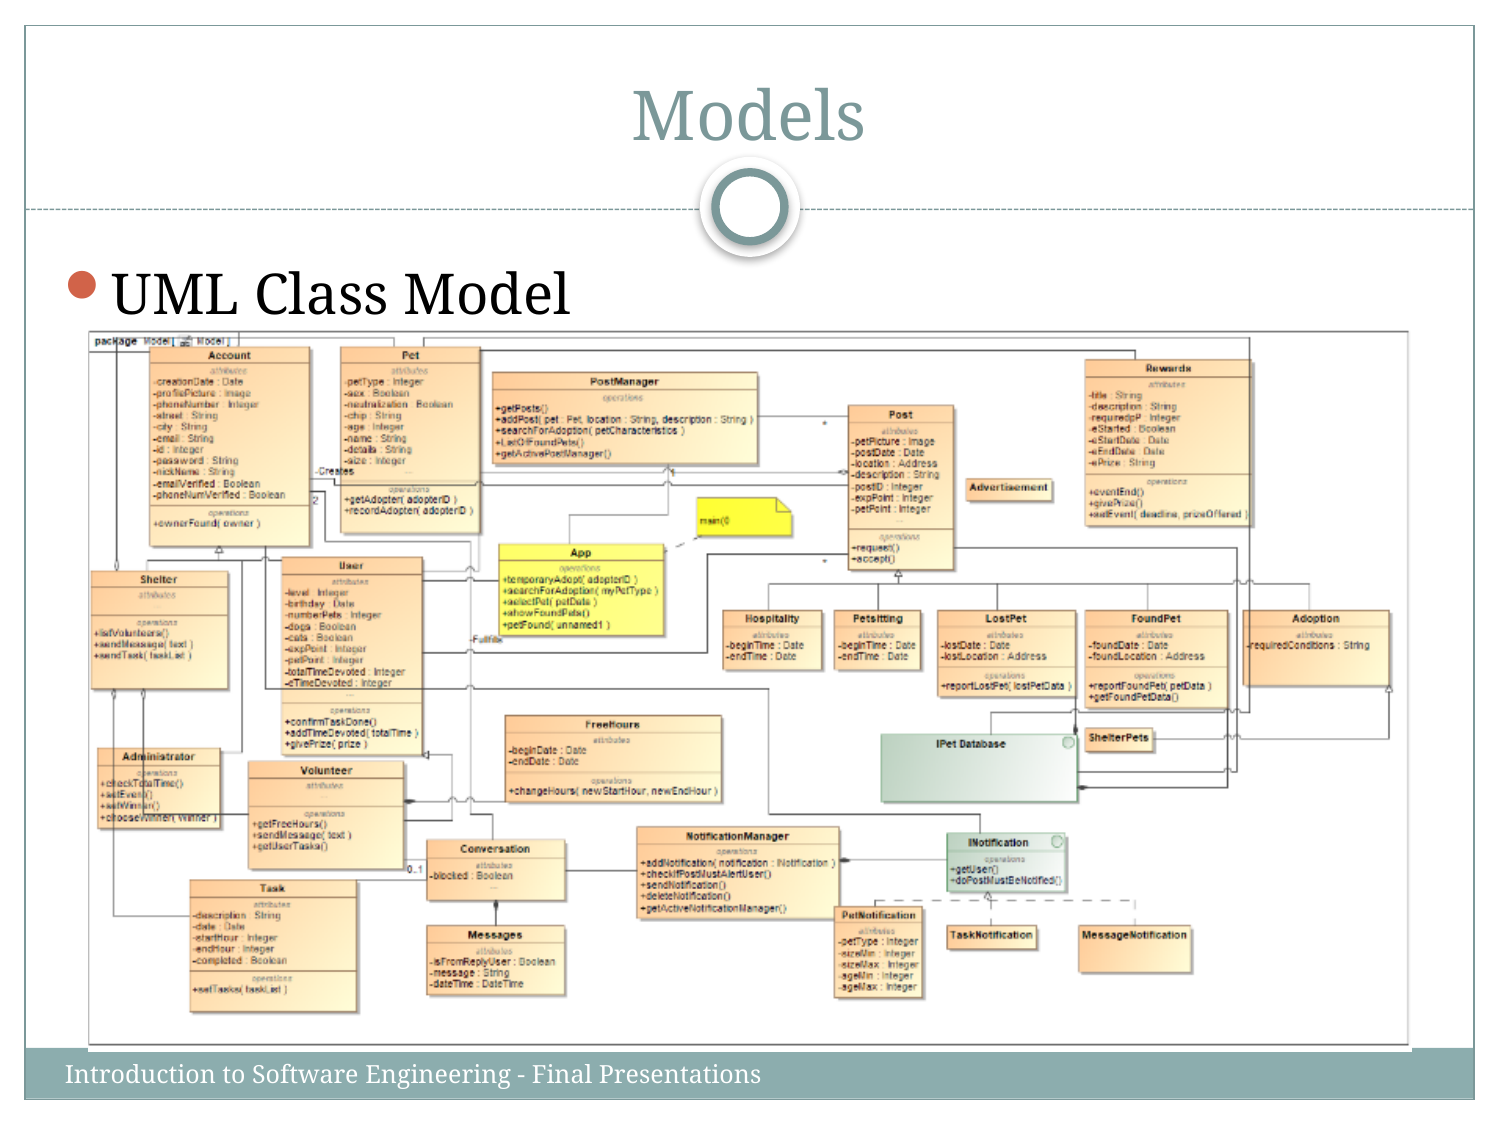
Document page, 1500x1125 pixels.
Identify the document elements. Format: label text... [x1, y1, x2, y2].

picture [88, 327, 1412, 1052]
title Models [49, 37, 1450, 162]
list UML Class Model [49, 250, 1425, 364]
footer Introduction to Software Engineering - Final Presentations [50, 1051, 926, 1112]
